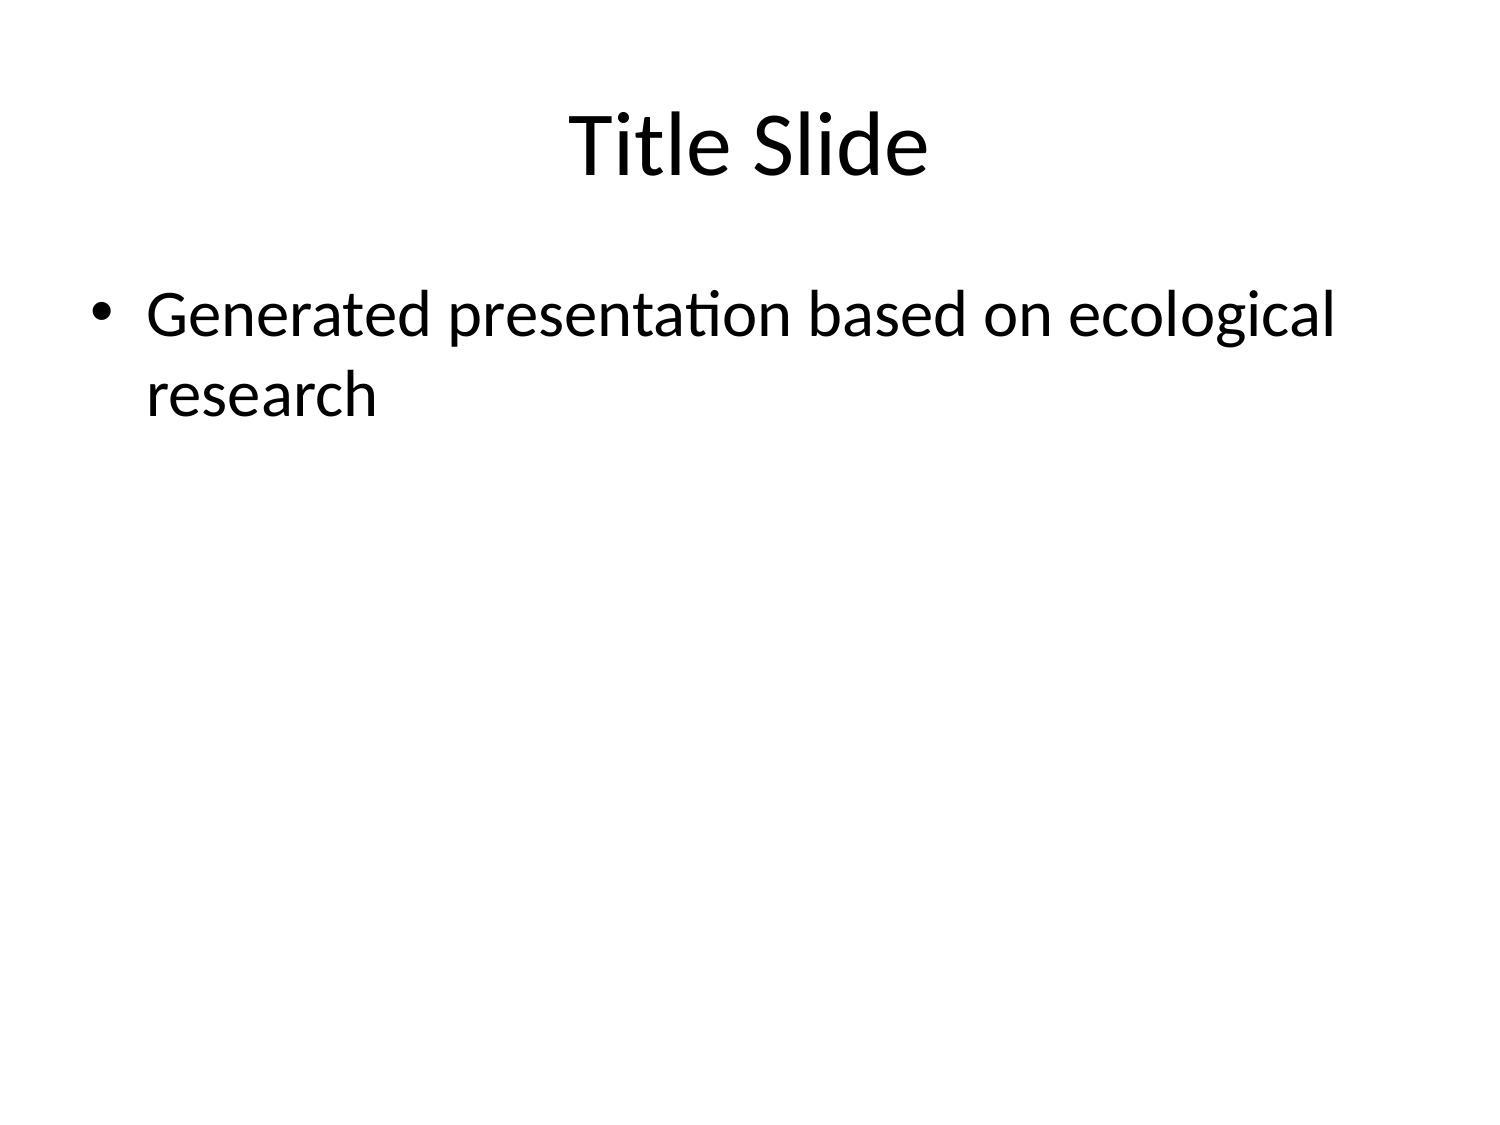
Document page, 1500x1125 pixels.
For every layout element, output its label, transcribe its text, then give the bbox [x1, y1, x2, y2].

list Generated presentation based on ecological research [75, 262, 1425, 1005]
title Title Slide [75, 45, 1425, 233]
